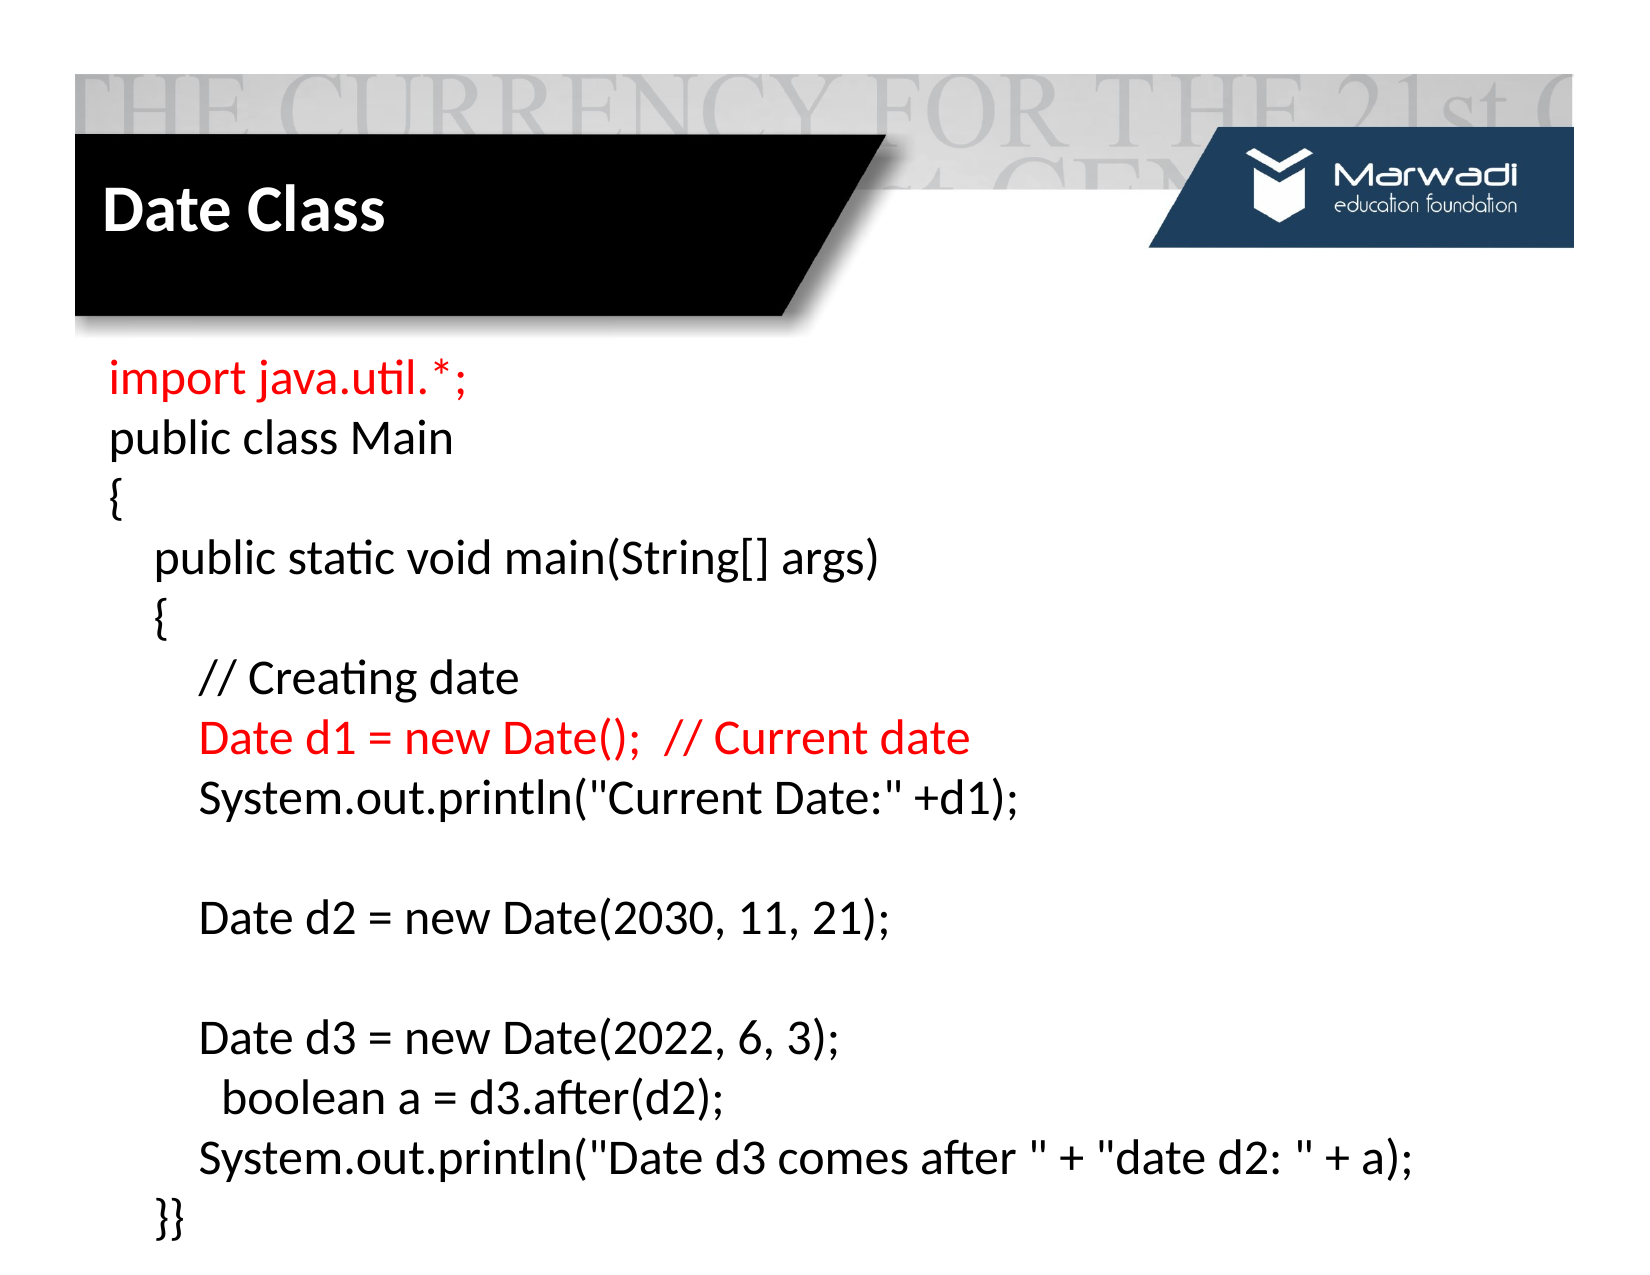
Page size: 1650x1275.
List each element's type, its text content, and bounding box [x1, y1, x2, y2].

title Date Class [99, 162, 900, 337]
text_box import java.util.*; public class Main { public static void main(String[] args) { // Creating date Date d1 = new Date(); // Current date System.out.println("Current Date:" +d1); Date d2 = new Date(2030, 11, 21); Date d3 = new Date(2022, 6, 3); boolean a = d3.after(d2); System.out.println("Date d3 comes after " + "date d2: " + a); }} [93, 337, 1557, 1253]
picture [75, 74, 1574, 341]
